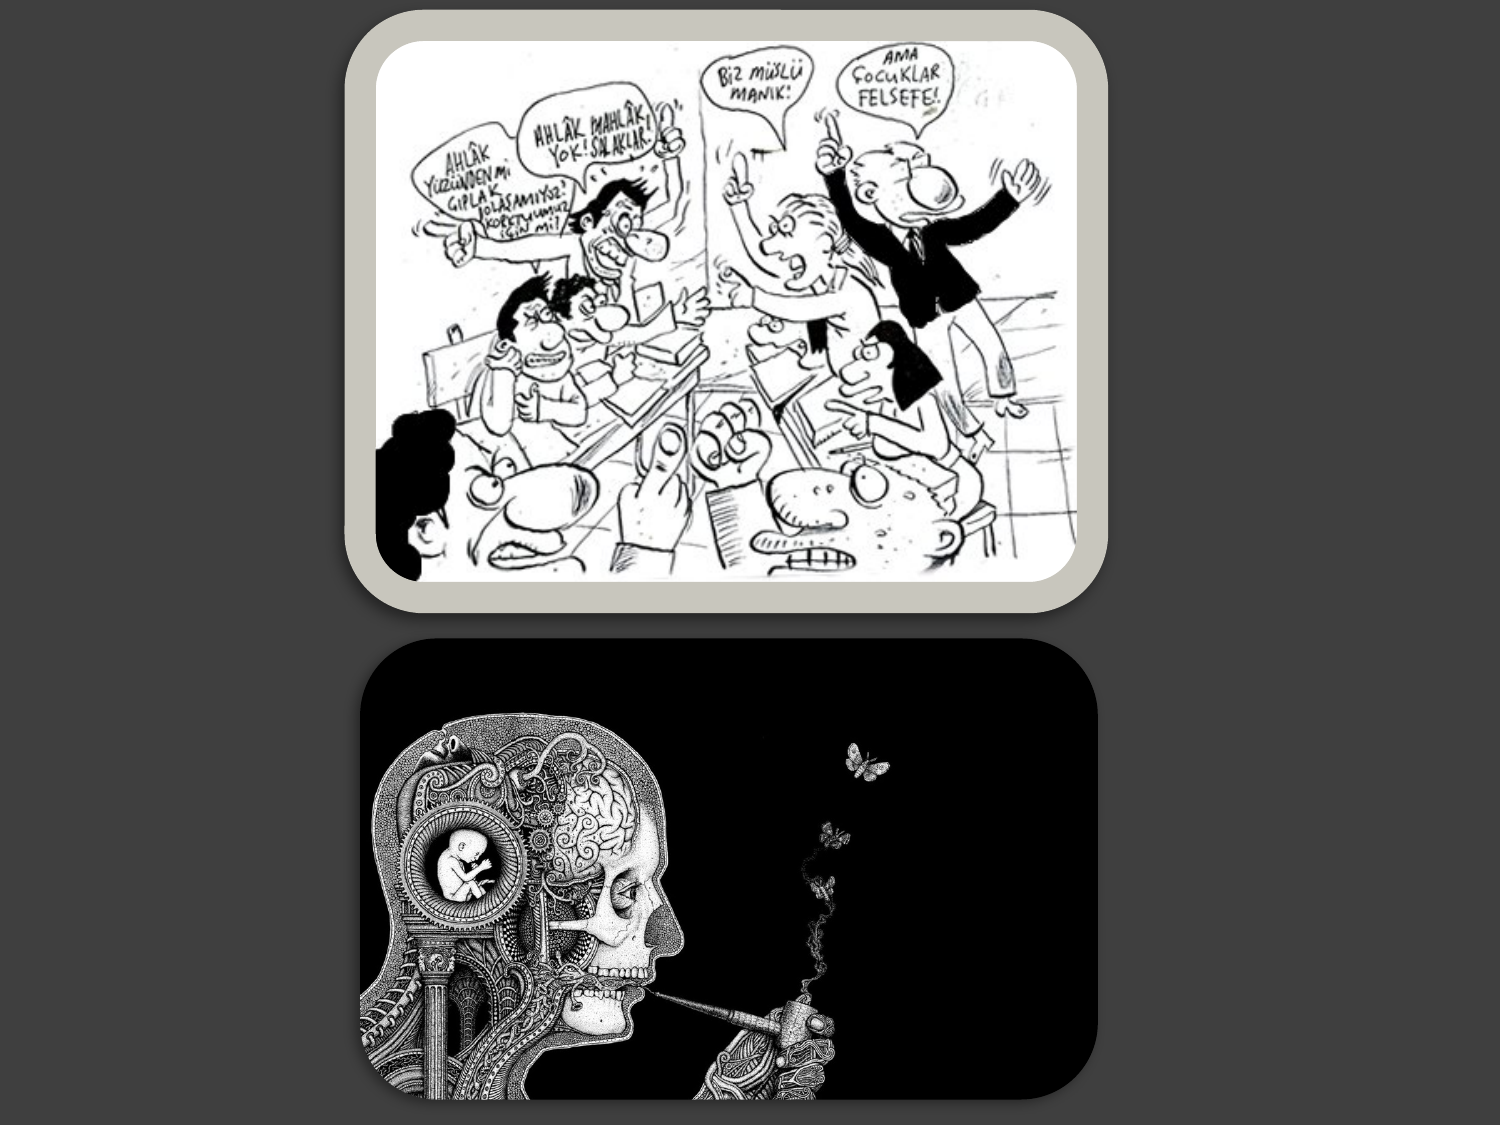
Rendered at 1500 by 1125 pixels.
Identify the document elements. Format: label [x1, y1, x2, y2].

picture [359, 24, 1093, 599]
picture [359, 637, 1099, 1101]
